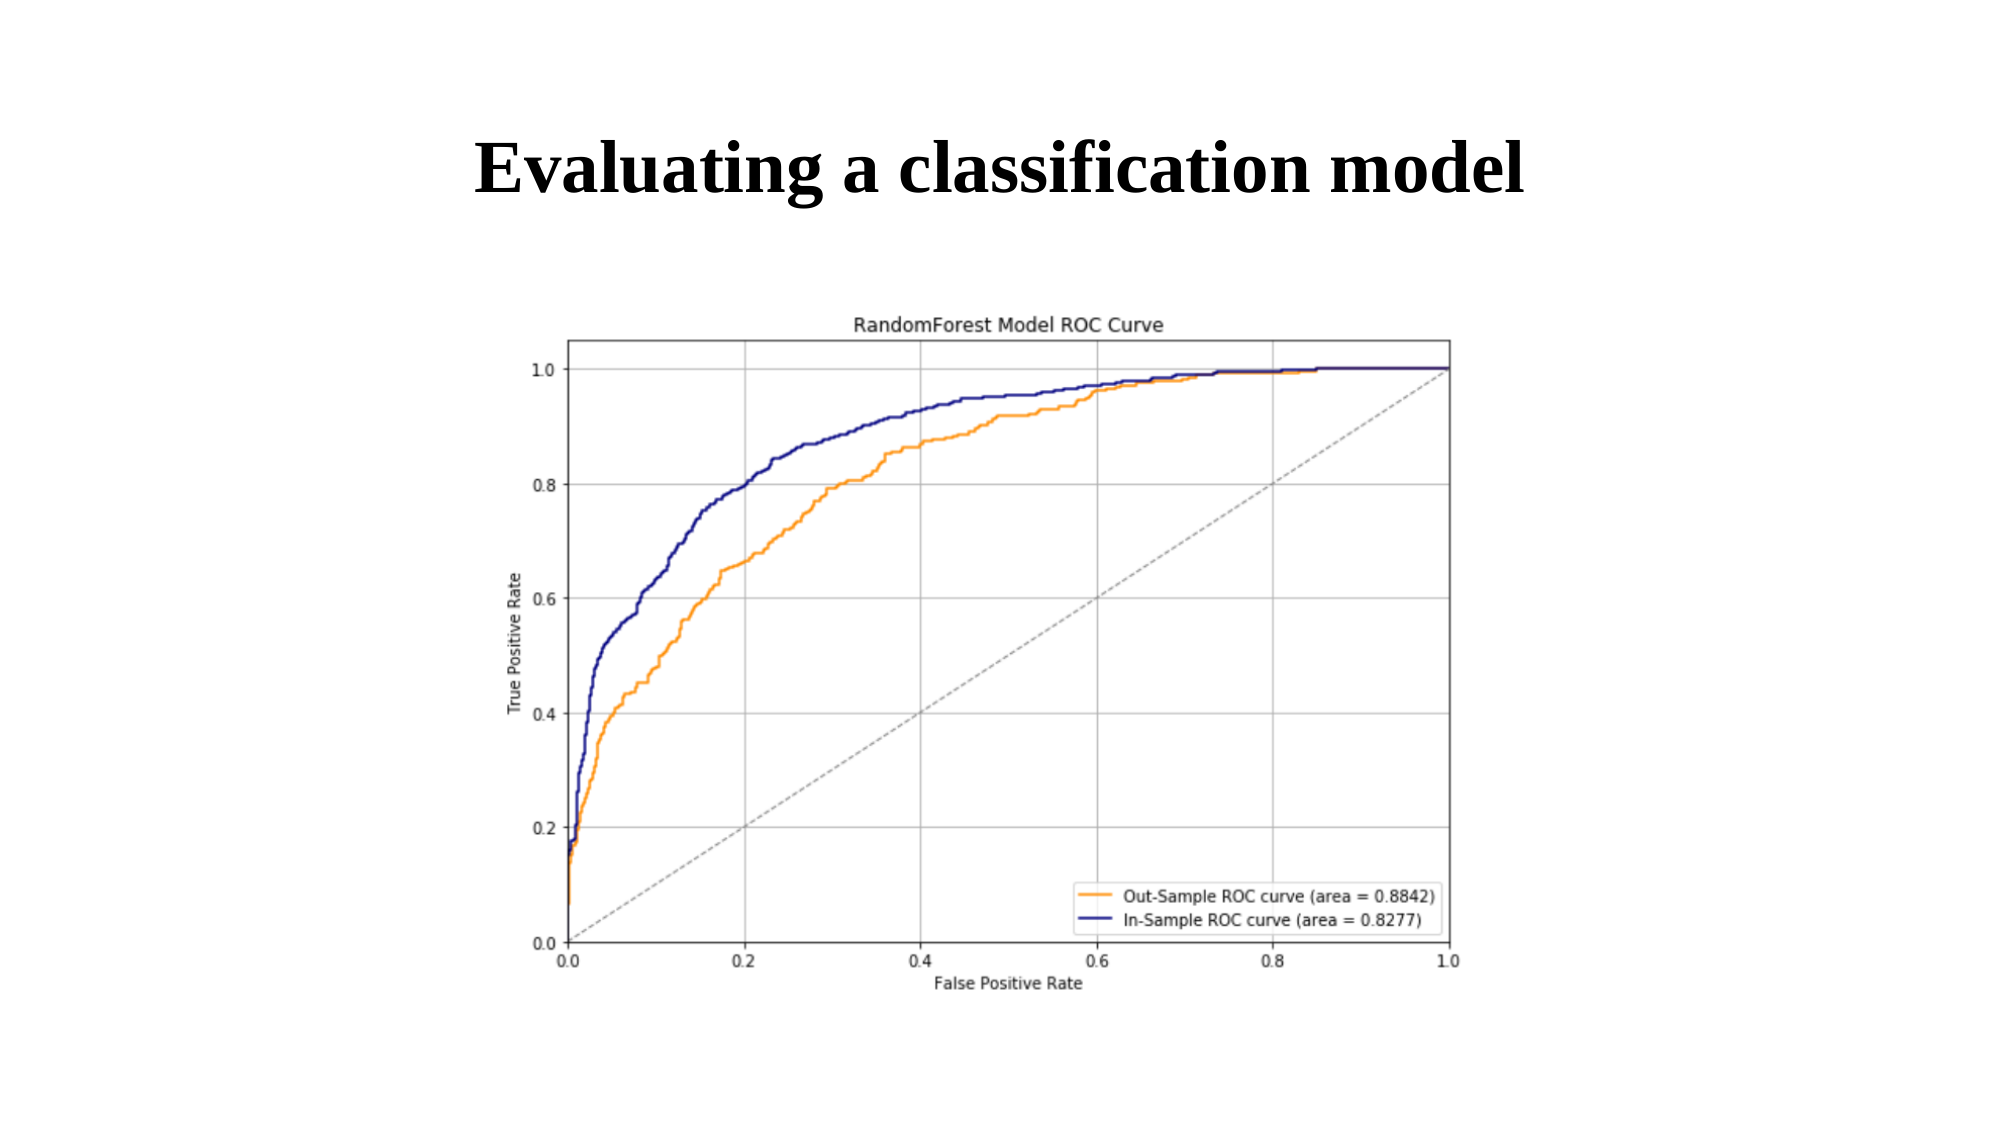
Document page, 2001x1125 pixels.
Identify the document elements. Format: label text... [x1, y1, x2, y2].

title Evaluating a classification model [137, 59, 1863, 278]
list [499, 299, 1501, 1014]
